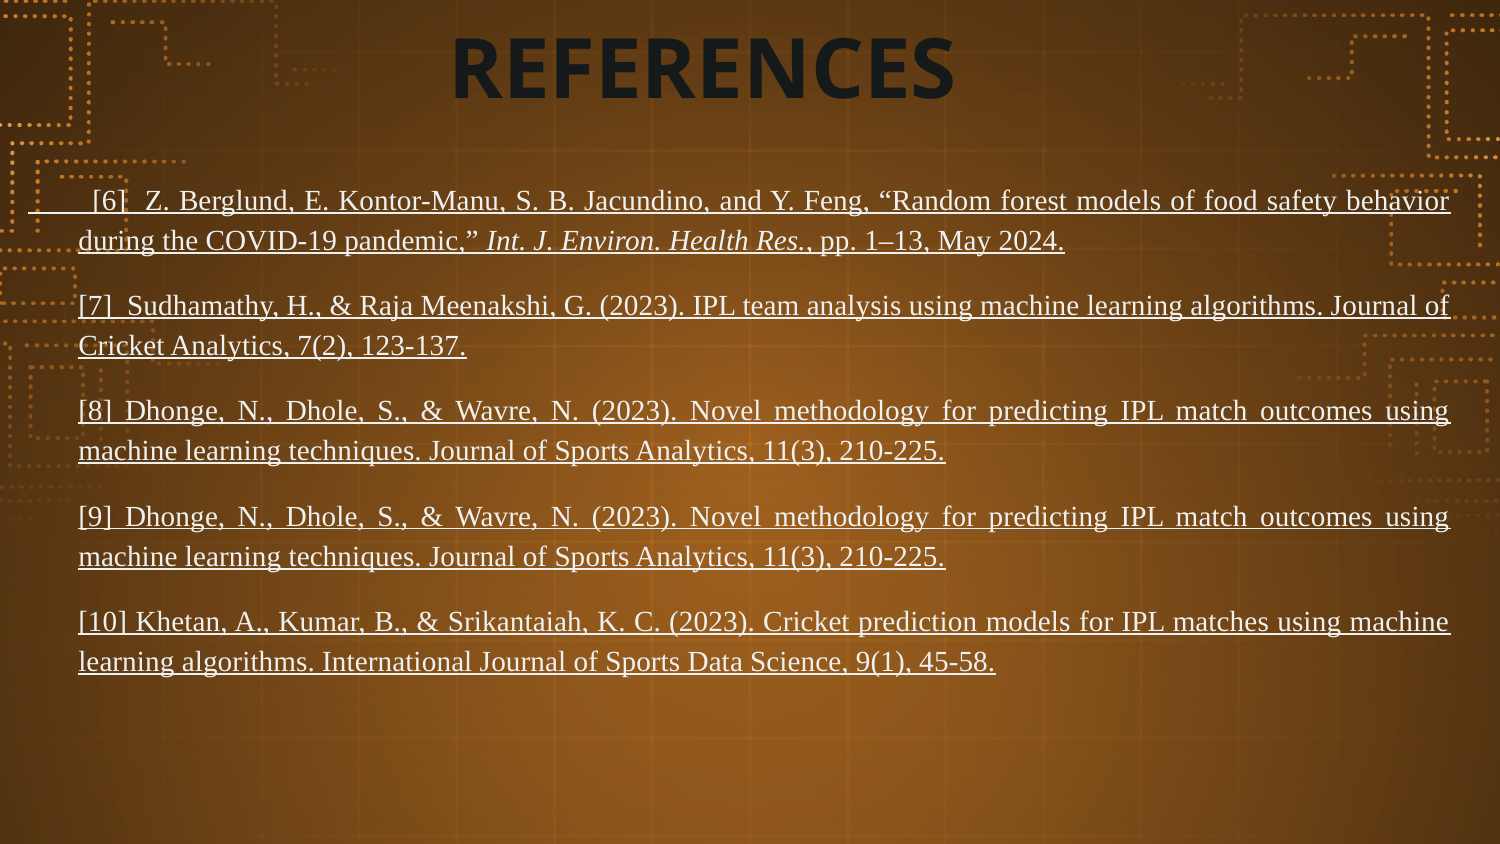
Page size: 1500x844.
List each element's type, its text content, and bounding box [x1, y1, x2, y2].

text_box [6] Z. Berglund, E. Kontor-Manu, S. B. Jacundino, and Y. Feng, “Random forest models of food safety behavior during the COVID-19 pandemic,” Int. J. Environ. Health Res., pp. 1–13, May 2024. [7] Sudhamathy, H., & Raja Meenakshi, G. (2023). IPL team analysis using machine learning algorithms. Journal of Cricket Analytics, 7(2), 123-137. [8] Dhonge, N., Dhole, S., & Wavre, N. (2023). Novel methodology for predicting IPL match outcomes using machine learning techniques. Journal of Sports Analytics, 11(3), 210-225. [9] Dhonge, N., Dhole, S., & Wavre, N. (2023). Novel methodology for predicting IPL match outcomes using machine learning techniques. Journal of Sports Analytics, 11(3), 210-225. [10] Khetan, A., Kumar, B., & Srikantaiah, K. C. (2023). Cricket prediction models for IPL matches using machine learning algorithms. International Journal of Sports Data Science, 9(1), 45-58. [13, 168, 1466, 685]
title REFERENCES [70, 0, 1335, 94]
